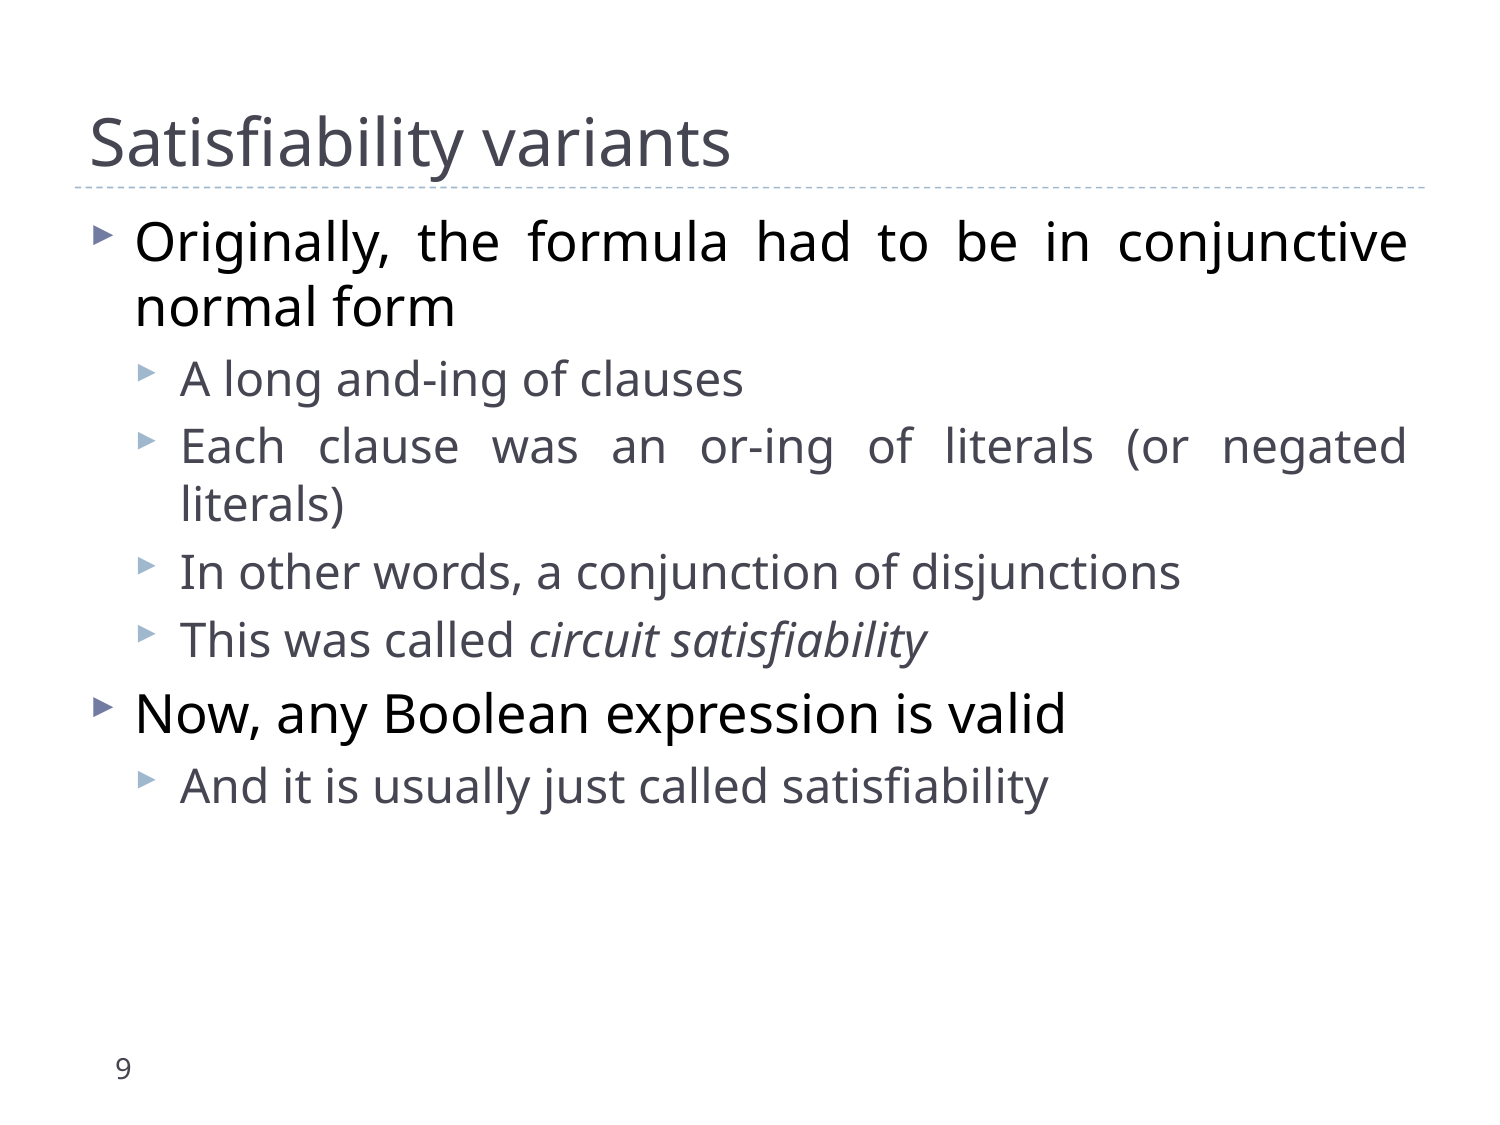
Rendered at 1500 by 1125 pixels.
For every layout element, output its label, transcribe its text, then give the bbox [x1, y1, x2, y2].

title Satisfiability variants [75, 24, 1425, 188]
list Originally, the formula had to be in conjunctive normal form A long and-ing of clauses Each clause was an or-ing of literals (or negated literals) In other words, a conjunction of disjunctions This was called circuit satisfiability Now, any Boolean expression is valid And it is usually just called satisfiability [75, 200, 1425, 1010]
slide_number 9 [100, 1042, 426, 1103]
